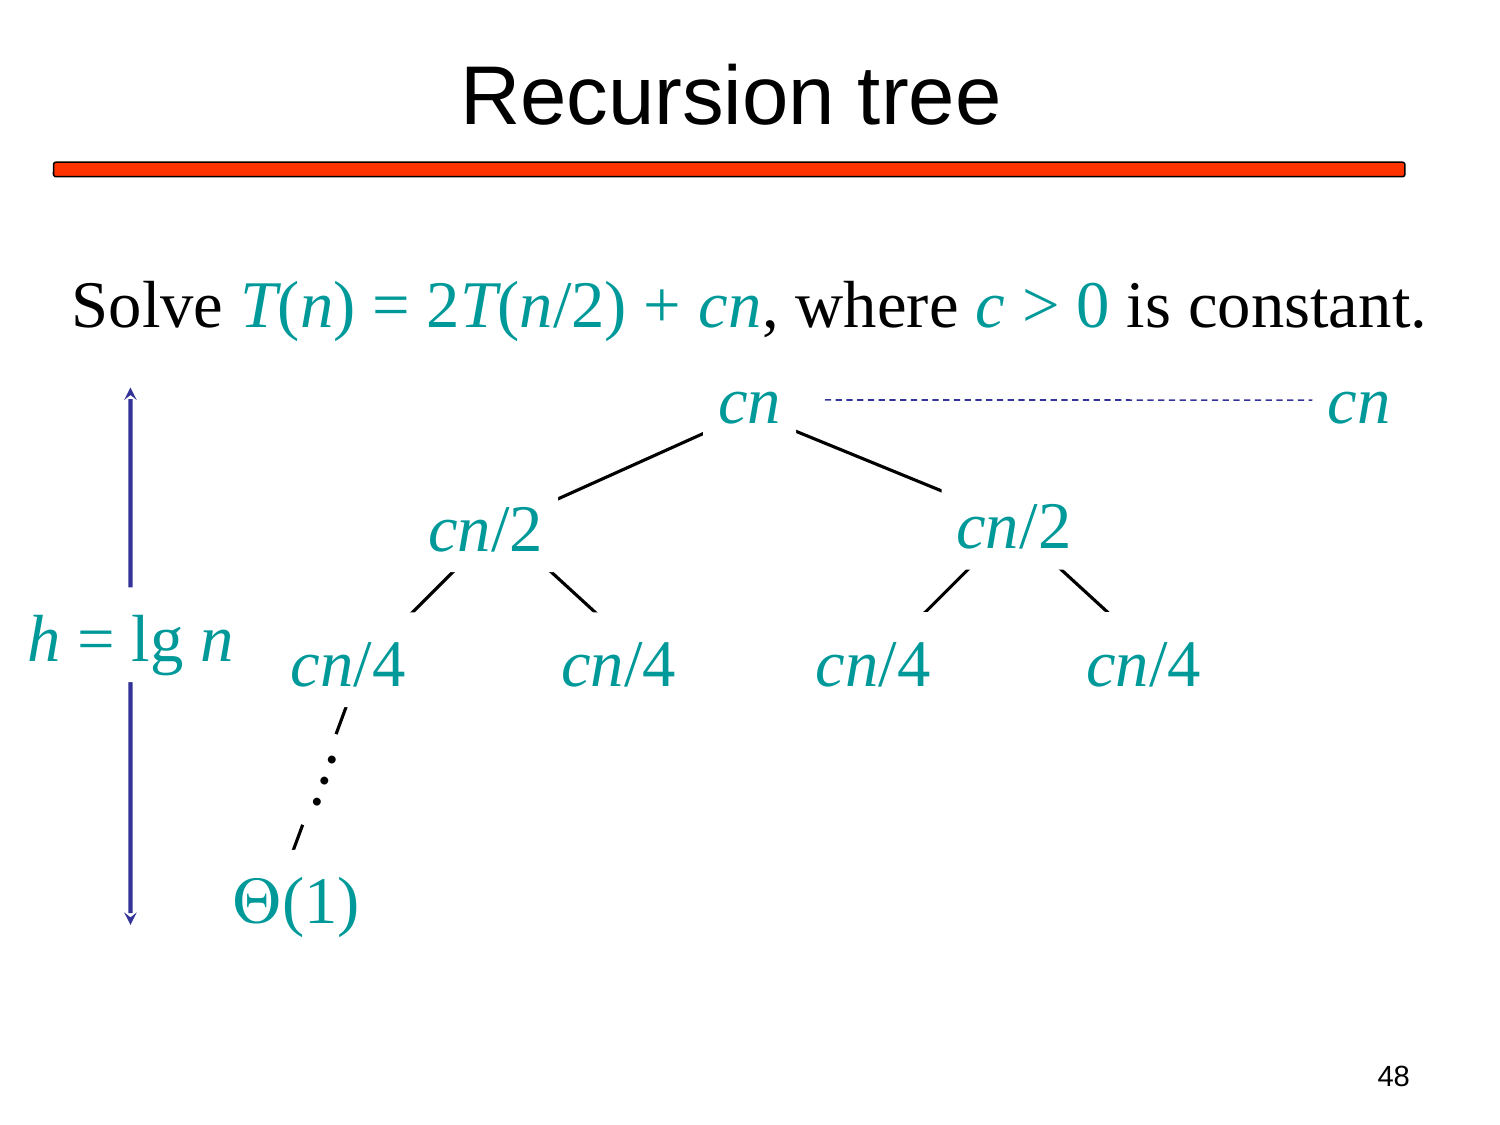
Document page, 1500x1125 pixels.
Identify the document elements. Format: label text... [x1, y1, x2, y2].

text_box Solve T(n) = 2T(n/2) + cn, where c > 0 is constant. [56, 253, 1443, 348]
text_box cn/4 [800, 612, 946, 707]
text_box cn [703, 349, 797, 445]
text_box Q(1) [217, 849, 375, 945]
text_box … [241, 712, 363, 835]
text_box cn/4 [275, 612, 421, 708]
text_box h = lg n [12, 587, 249, 683]
text_box cn/2 [941, 474, 1087, 570]
text_box [124, 912, 137, 925]
slide_number 48 [1074, 1049, 1425, 1103]
title Recursion tree [55, 16, 1406, 166]
text_box [124, 387, 137, 400]
text_box cn/4 [1071, 612, 1217, 707]
text_box cn [1312, 349, 1406, 445]
text_box cn/2 [413, 477, 559, 573]
text_box cn/4 [546, 612, 692, 708]
